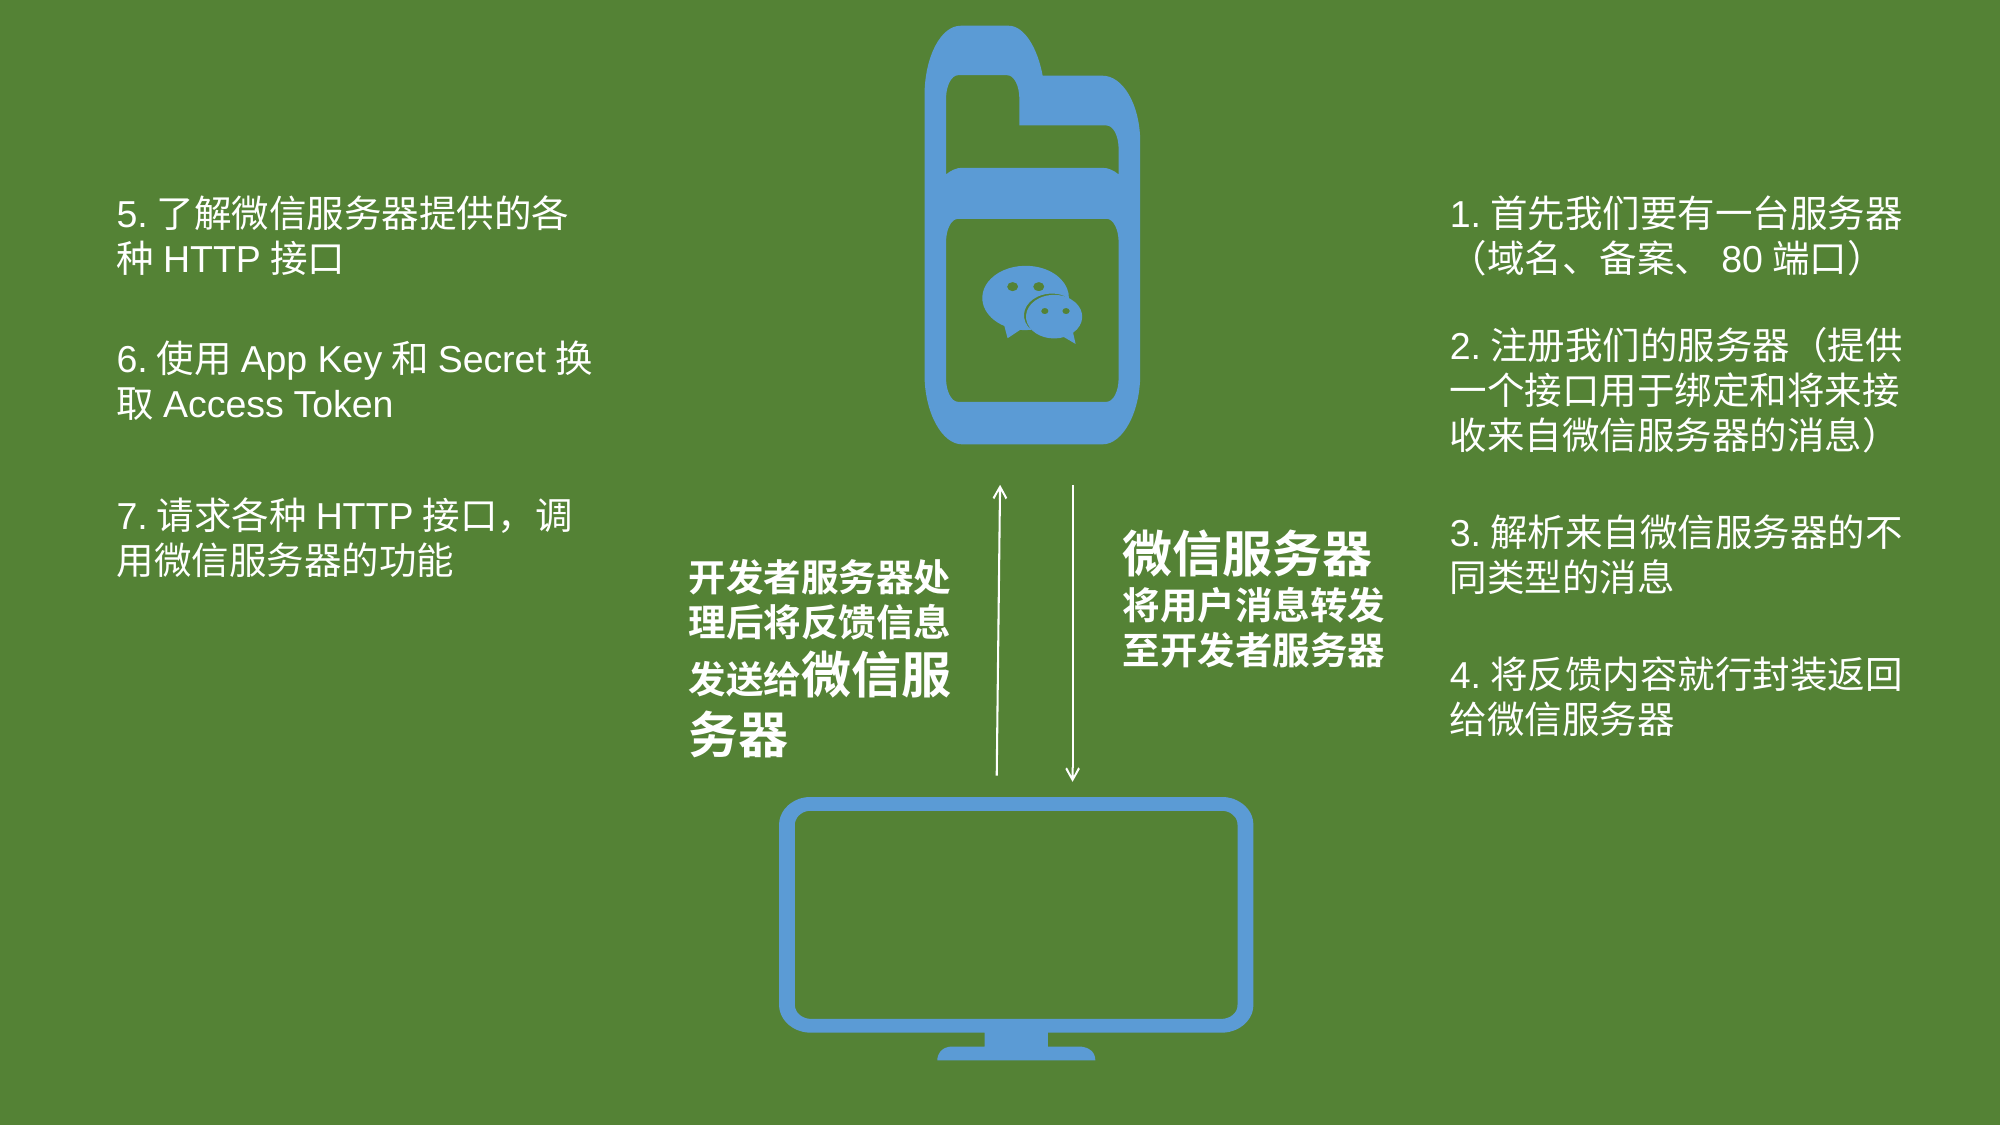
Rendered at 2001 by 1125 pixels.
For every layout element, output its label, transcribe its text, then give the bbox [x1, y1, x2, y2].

text_box 1.首先我们要有一台服务器（域名、备案、80端口） [1435, 182, 1946, 287]
text_box 6.使用App Key和Secret换取Access Token [101, 328, 613, 433]
text_box [981, 264, 1084, 347]
text_box [924, 25, 1141, 445]
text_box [996, 484, 1001, 776]
text_box 3.解析来自微信服务器的不同类型的消息 [1435, 501, 1946, 606]
text_box 7.请求各种HTTP接口，调用微信服务器的功能 [101, 484, 613, 590]
text_box 5.了解微信服务器提供的各种HTTP接口 [101, 182, 613, 287]
text_box 微信服务器将用户消息转发至开发者服务器 [1107, 514, 1410, 680]
text_box [779, 797, 1254, 1061]
text_box 4.将反馈内容就行封装返回给微信服务器 [1435, 643, 1946, 749]
text_box 开发者服务器处理后将反馈信息发送给微信服务器 [673, 546, 976, 772]
text_box 2.注册我们的服务器（提供一个接口用于绑定和将来接收来自微信服务器的消息） [1435, 314, 1946, 465]
